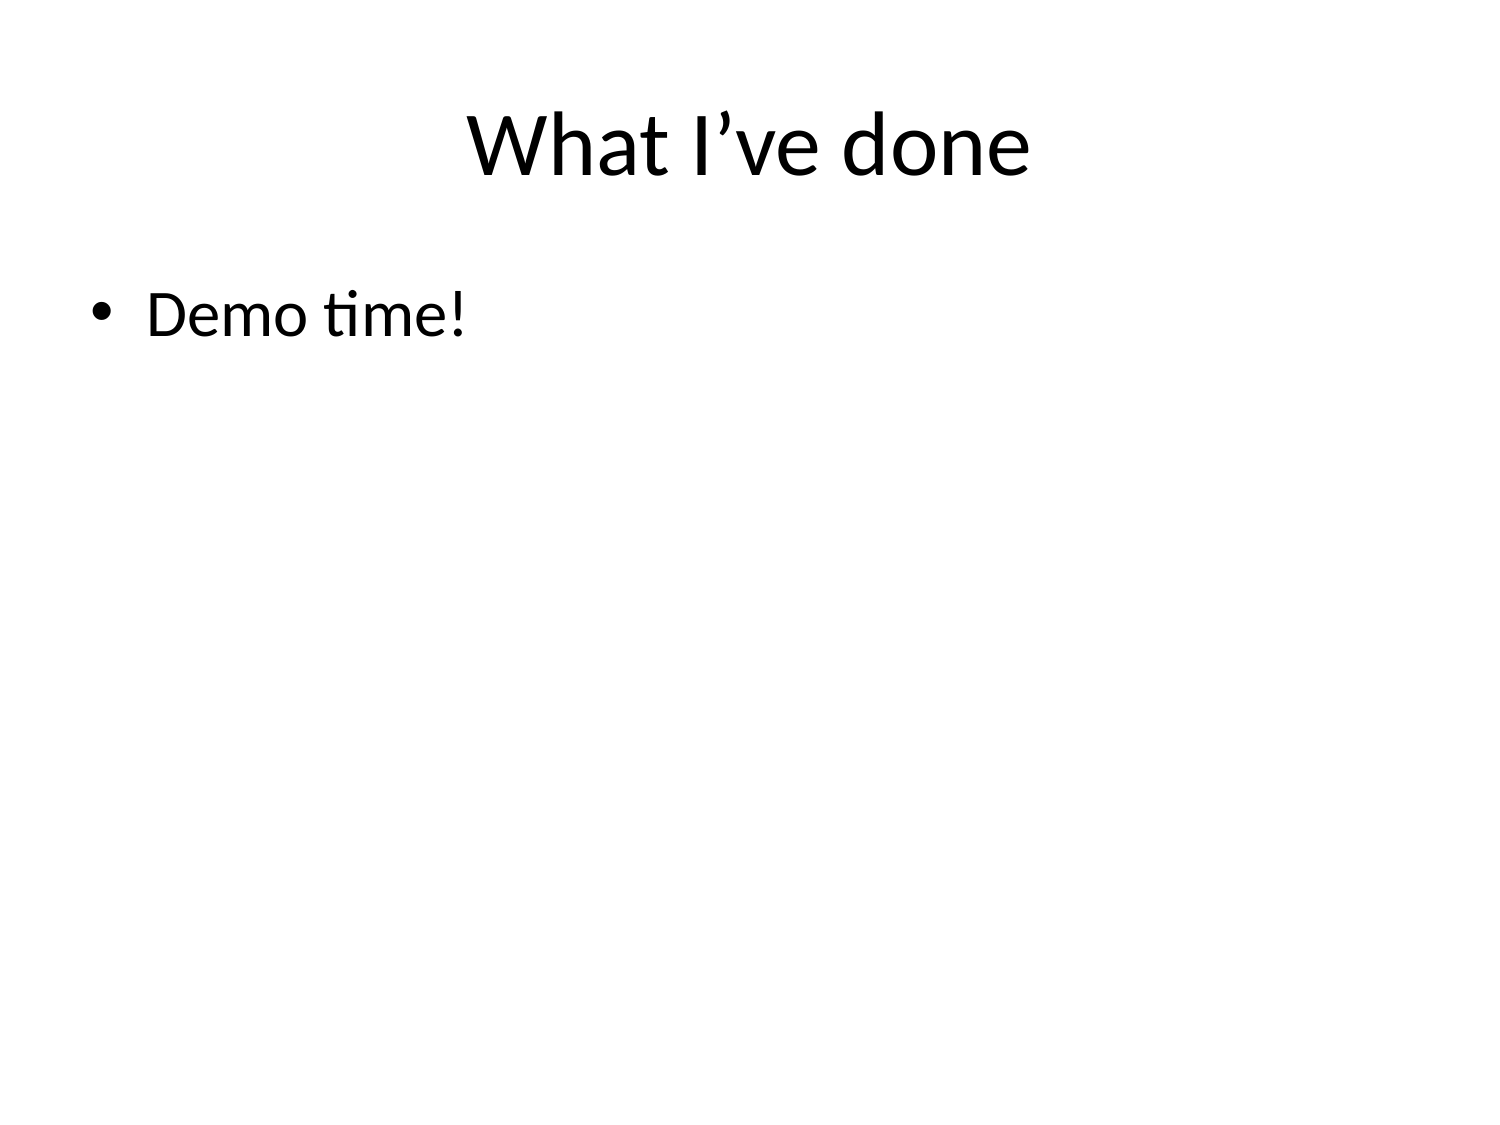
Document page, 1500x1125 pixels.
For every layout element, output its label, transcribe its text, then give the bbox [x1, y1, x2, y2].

list Demo time! [75, 262, 1425, 1005]
title What I’ve done [75, 45, 1425, 233]
